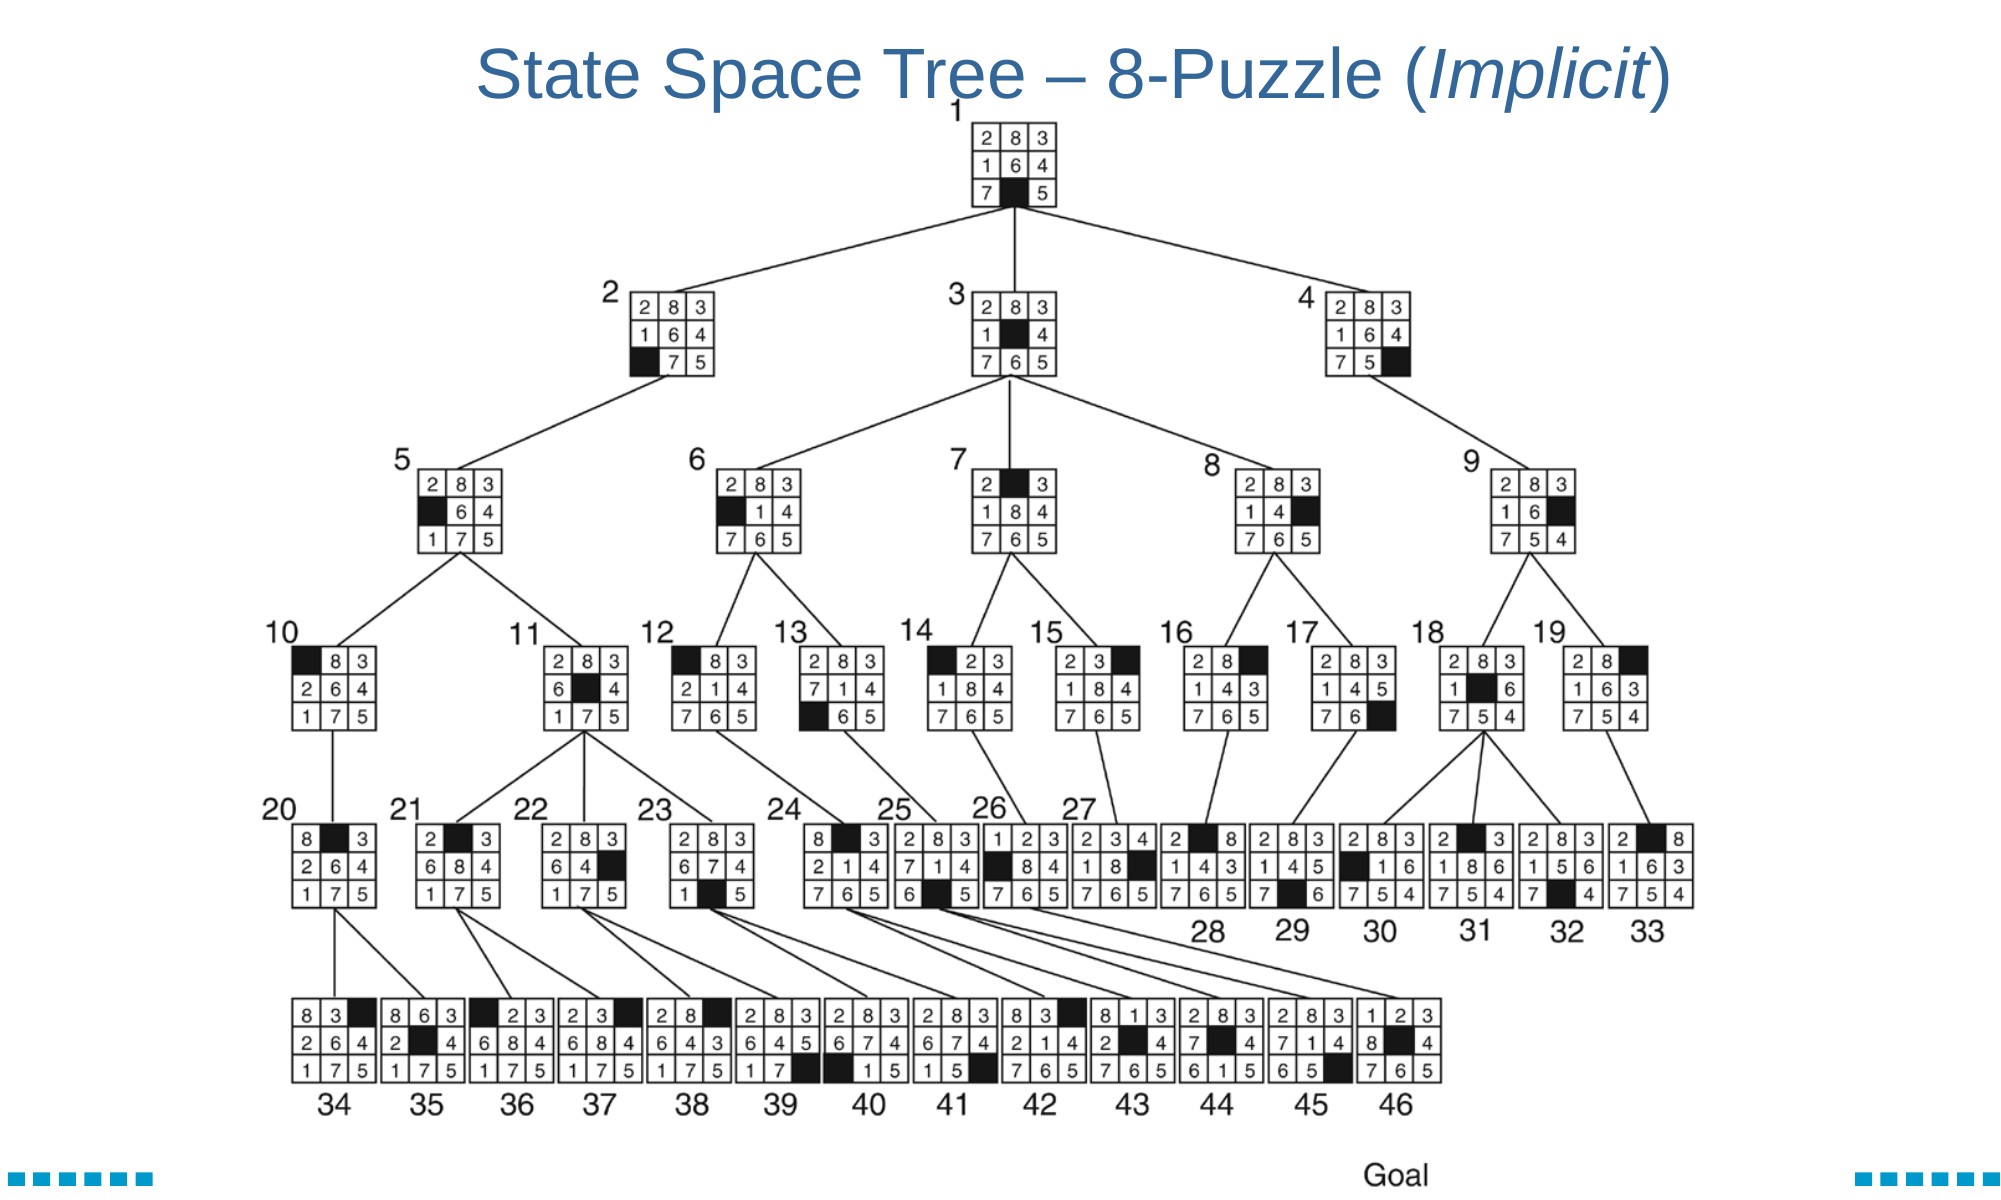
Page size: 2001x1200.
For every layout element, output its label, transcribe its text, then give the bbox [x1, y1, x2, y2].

text_box State Space Tree – 8-Puzzle (Implicit) [373, 22, 1776, 122]
picture [254, 89, 1702, 1198]
